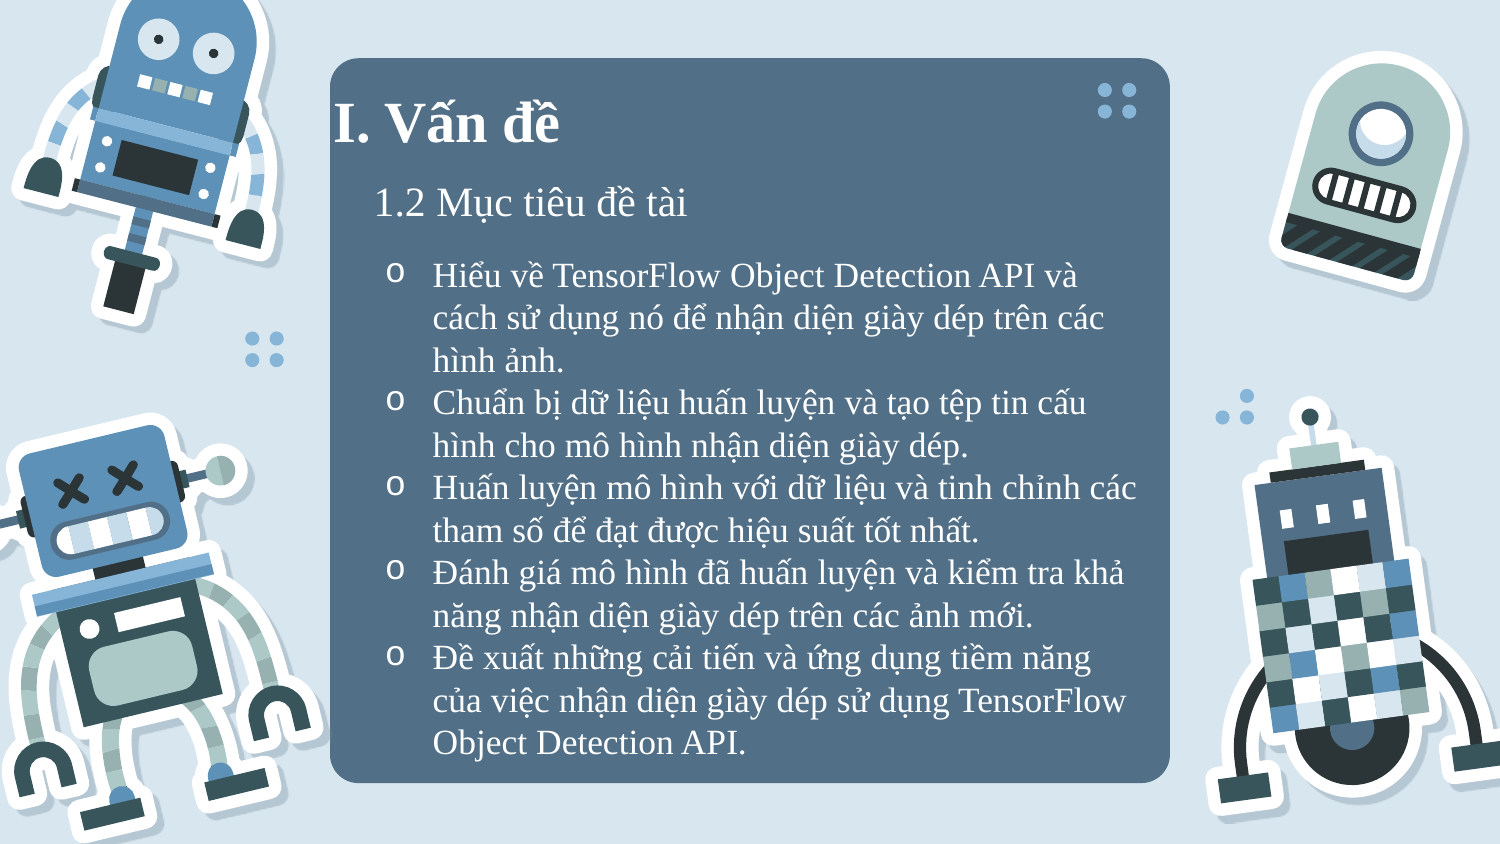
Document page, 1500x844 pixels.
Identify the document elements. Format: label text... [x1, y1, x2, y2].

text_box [0, 434, 283, 815]
text_box 1.2 Mục tiêu đề tài [358, 167, 703, 232]
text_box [1215, 388, 1255, 425]
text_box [244, 331, 284, 368]
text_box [1303, 61, 1442, 269]
list Hiểu về TensorFlow Object Detection API và cách sử dụng nó để nhận diện giày dép trên các hình ảnh. Chuẩn bị dữ liệu huấn luyện và tạo tệp tin cấu hình cho mô hình nhận diện giày dép. Huấn luyện mô hình với dữ liệu và tinh chỉnh các tham số để đạt được hiệu suất tốt nhất. Đánh giá mô hình đã huấn luyện và kiểm tra khả năng nhận diện giày dép trên các ảnh mới. Đề xuất những cải tiến và ứng dụng tiềm năng của việc nhận diện giày dép sử dụng TensorFlow Object Detection API. [342, 236, 1157, 786]
title I. Vấn đề [318, 68, 1182, 190]
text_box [1193, 406, 1482, 787]
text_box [1097, 82, 1137, 119]
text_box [40, 0, 287, 317]
